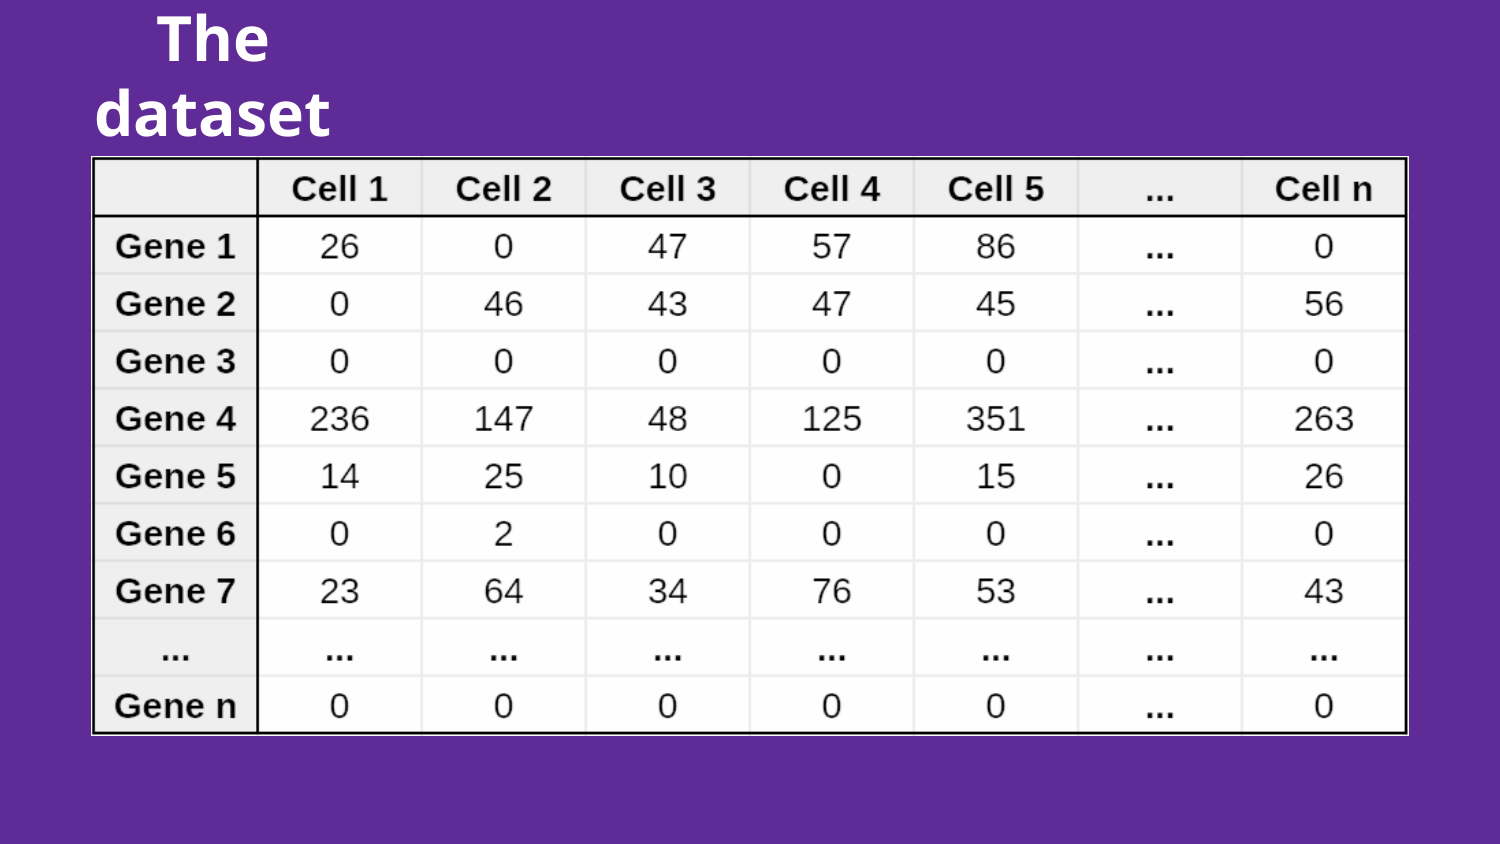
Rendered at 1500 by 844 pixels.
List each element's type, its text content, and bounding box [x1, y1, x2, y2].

picture [91, 156, 1409, 736]
title The dataset [14, 29, 412, 119]
